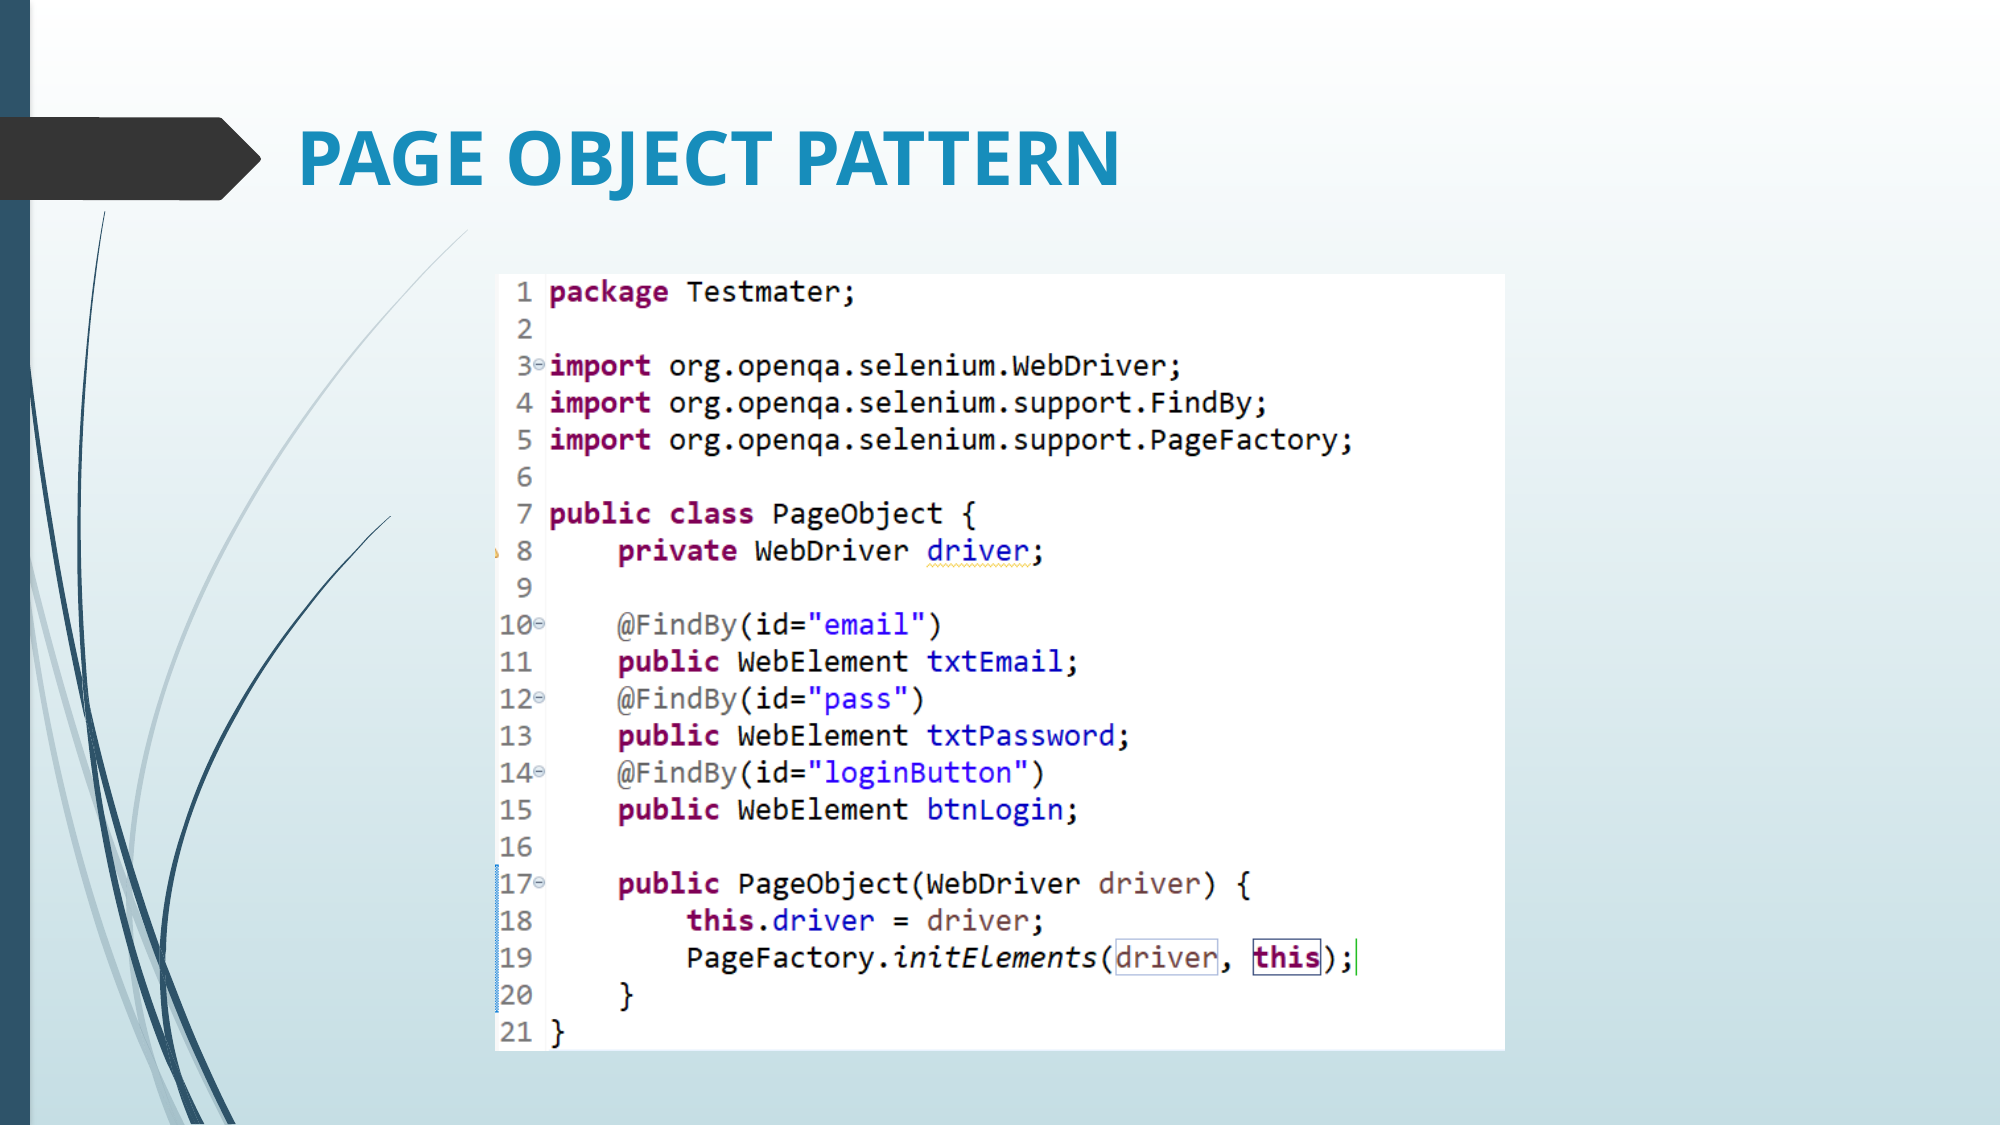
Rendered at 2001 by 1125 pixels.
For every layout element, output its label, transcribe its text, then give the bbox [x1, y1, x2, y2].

title PAGE OBJECT PATTERN [281, 102, 1888, 217]
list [494, 273, 1506, 1051]
